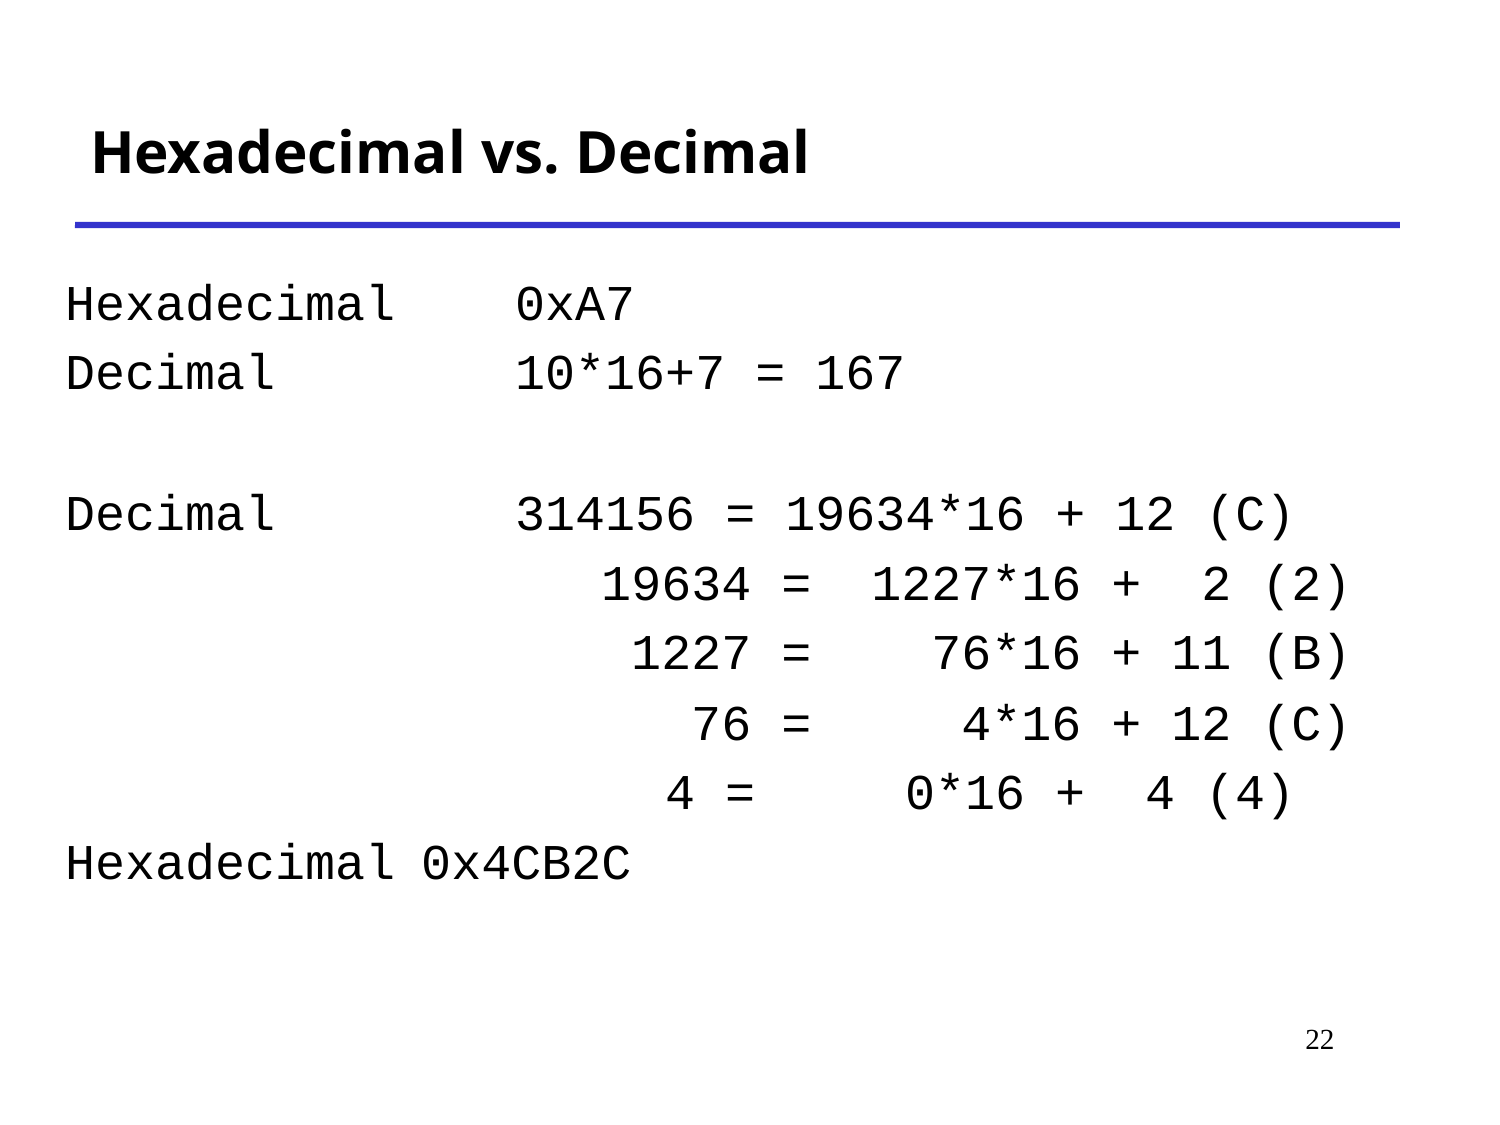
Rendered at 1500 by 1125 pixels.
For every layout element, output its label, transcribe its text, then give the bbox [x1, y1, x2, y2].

list Hexadecimal 0xA7 Decimal 10*16+7 = 167 Decimal 314156 = 19634*16 + 12 (C) 19634 = 1227*16 + 2 (2) 1227 = 76*16 + 11 (B) 76 = 4*16 + 12 (C) 4 = 0*16 + 4 (4) Hexadecimal 0x4CB2C [50, 262, 1450, 988]
slide_number 22 [1137, 1012, 1351, 1088]
title Hexadecimal vs. Decimal [75, 75, 1400, 225]
